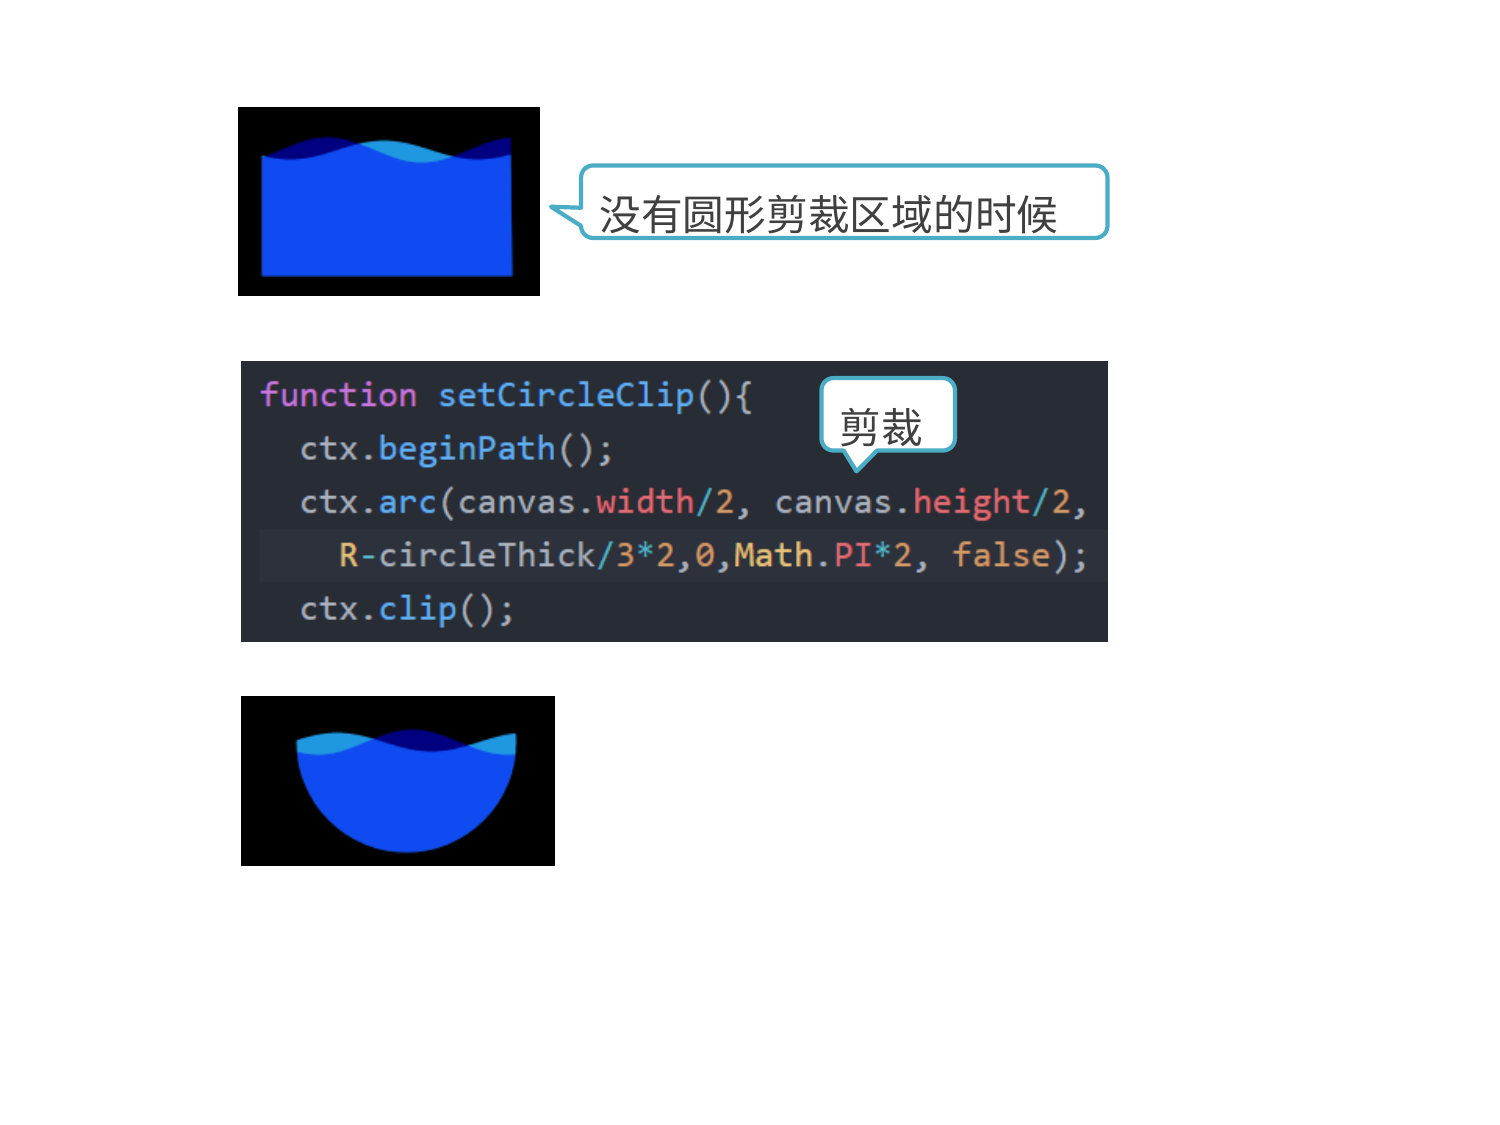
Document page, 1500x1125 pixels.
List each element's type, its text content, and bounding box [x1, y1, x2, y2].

picture [241, 361, 1108, 642]
picture [238, 107, 541, 296]
picture [241, 696, 555, 866]
text_box 没有圆形剪裁区域的时候 [548, 163, 1110, 241]
